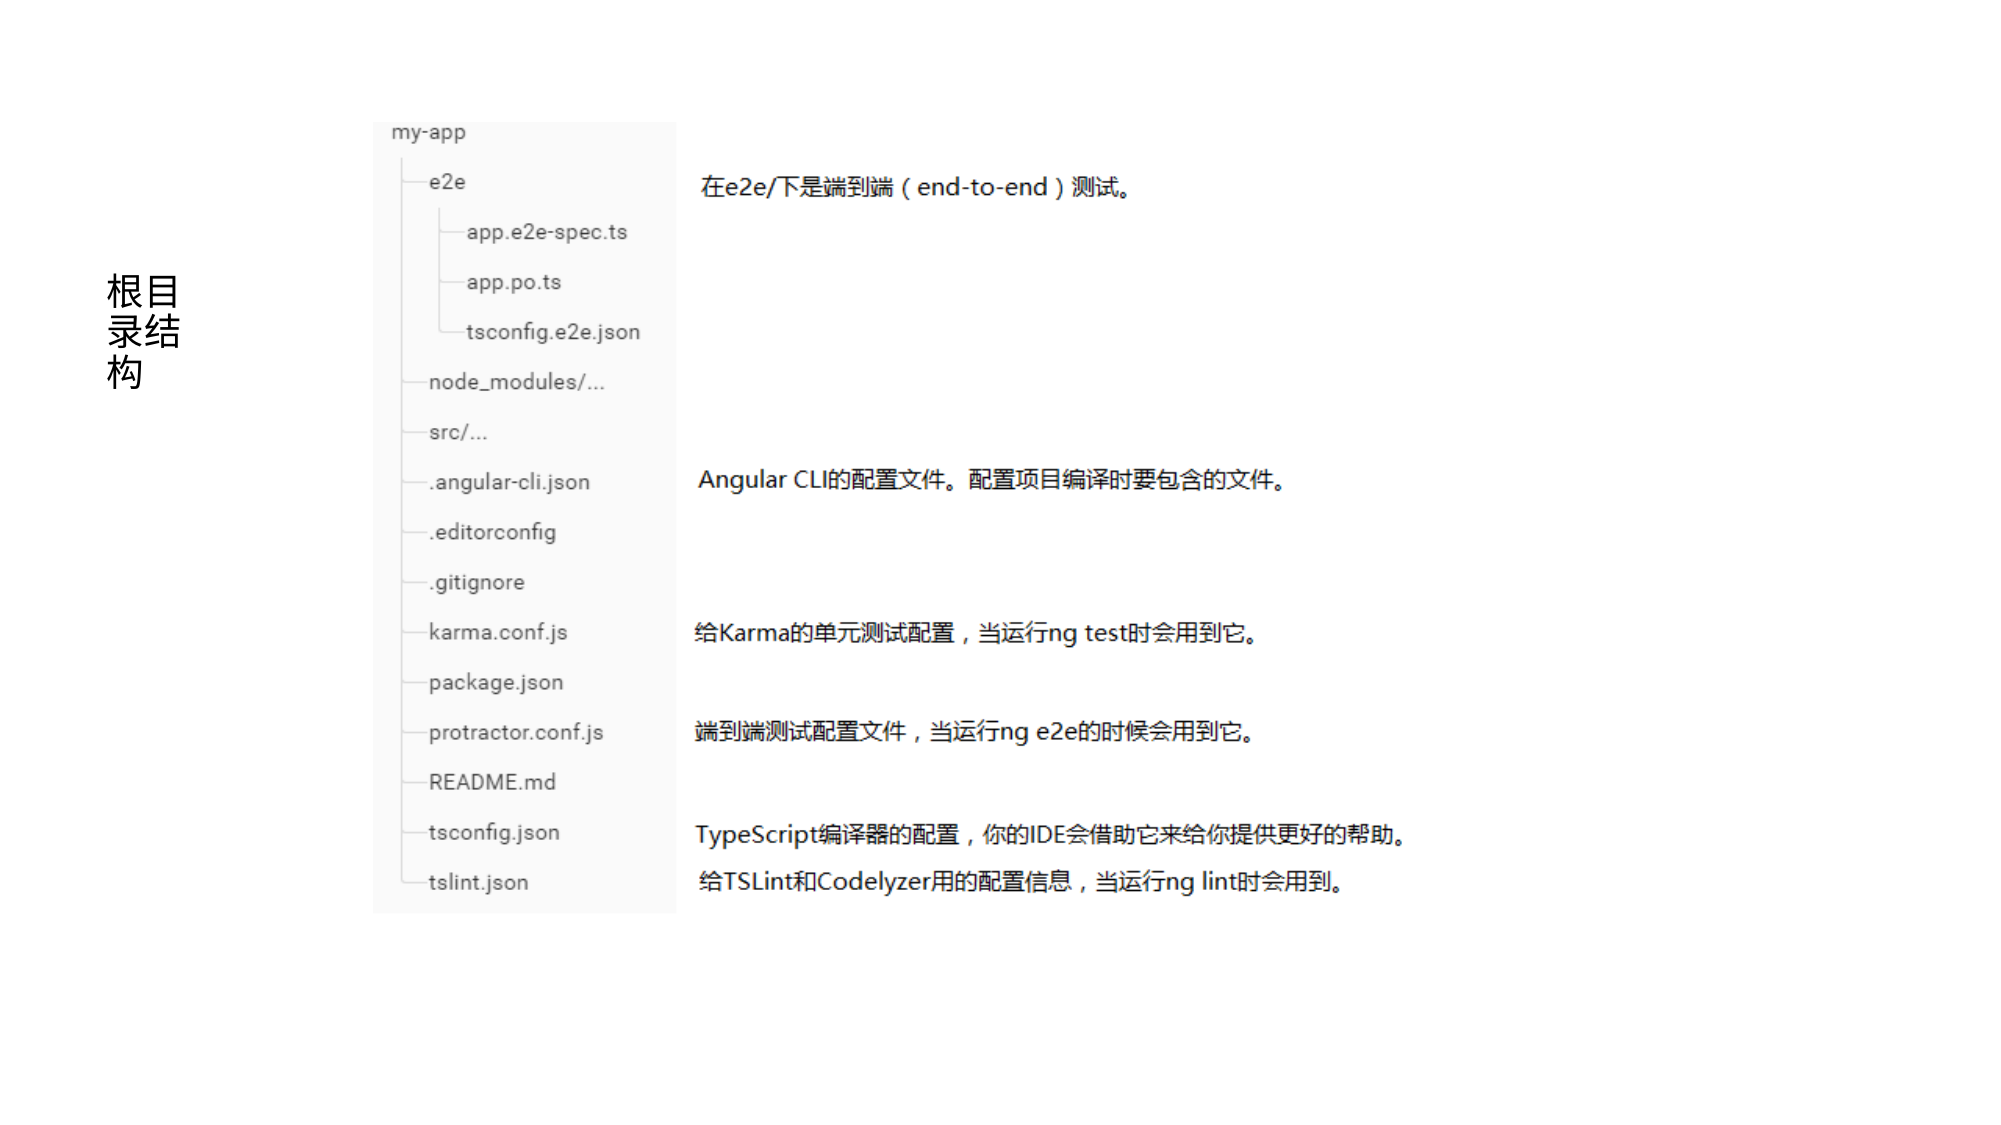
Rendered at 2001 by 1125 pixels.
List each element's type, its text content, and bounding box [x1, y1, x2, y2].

title 根目录结构 [91, 225, 198, 443]
picture [373, 122, 1441, 915]
